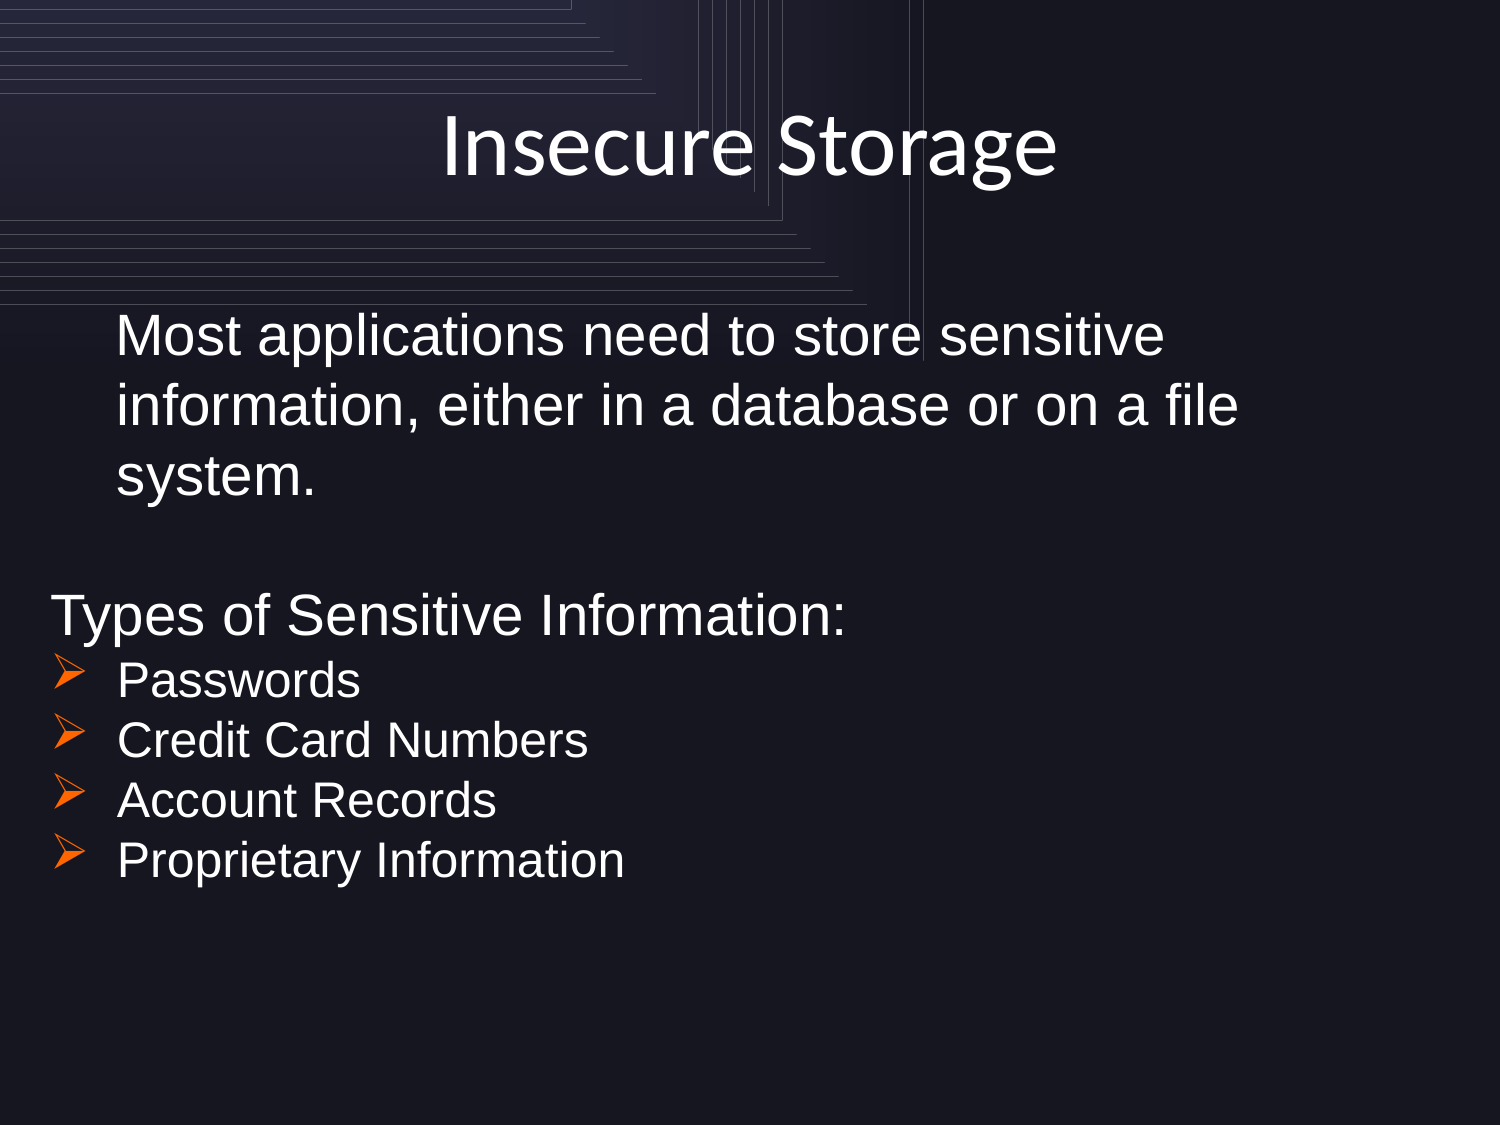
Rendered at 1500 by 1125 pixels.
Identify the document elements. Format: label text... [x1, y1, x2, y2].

title Insecure Storage [75, 45, 1425, 219]
text_box Most applications need to store sensitive information, either in a database or on a file system. Types of Sensitive Information: Passwords Credit Card Numbers Account Records Proprietary Information [35, 219, 1450, 895]
